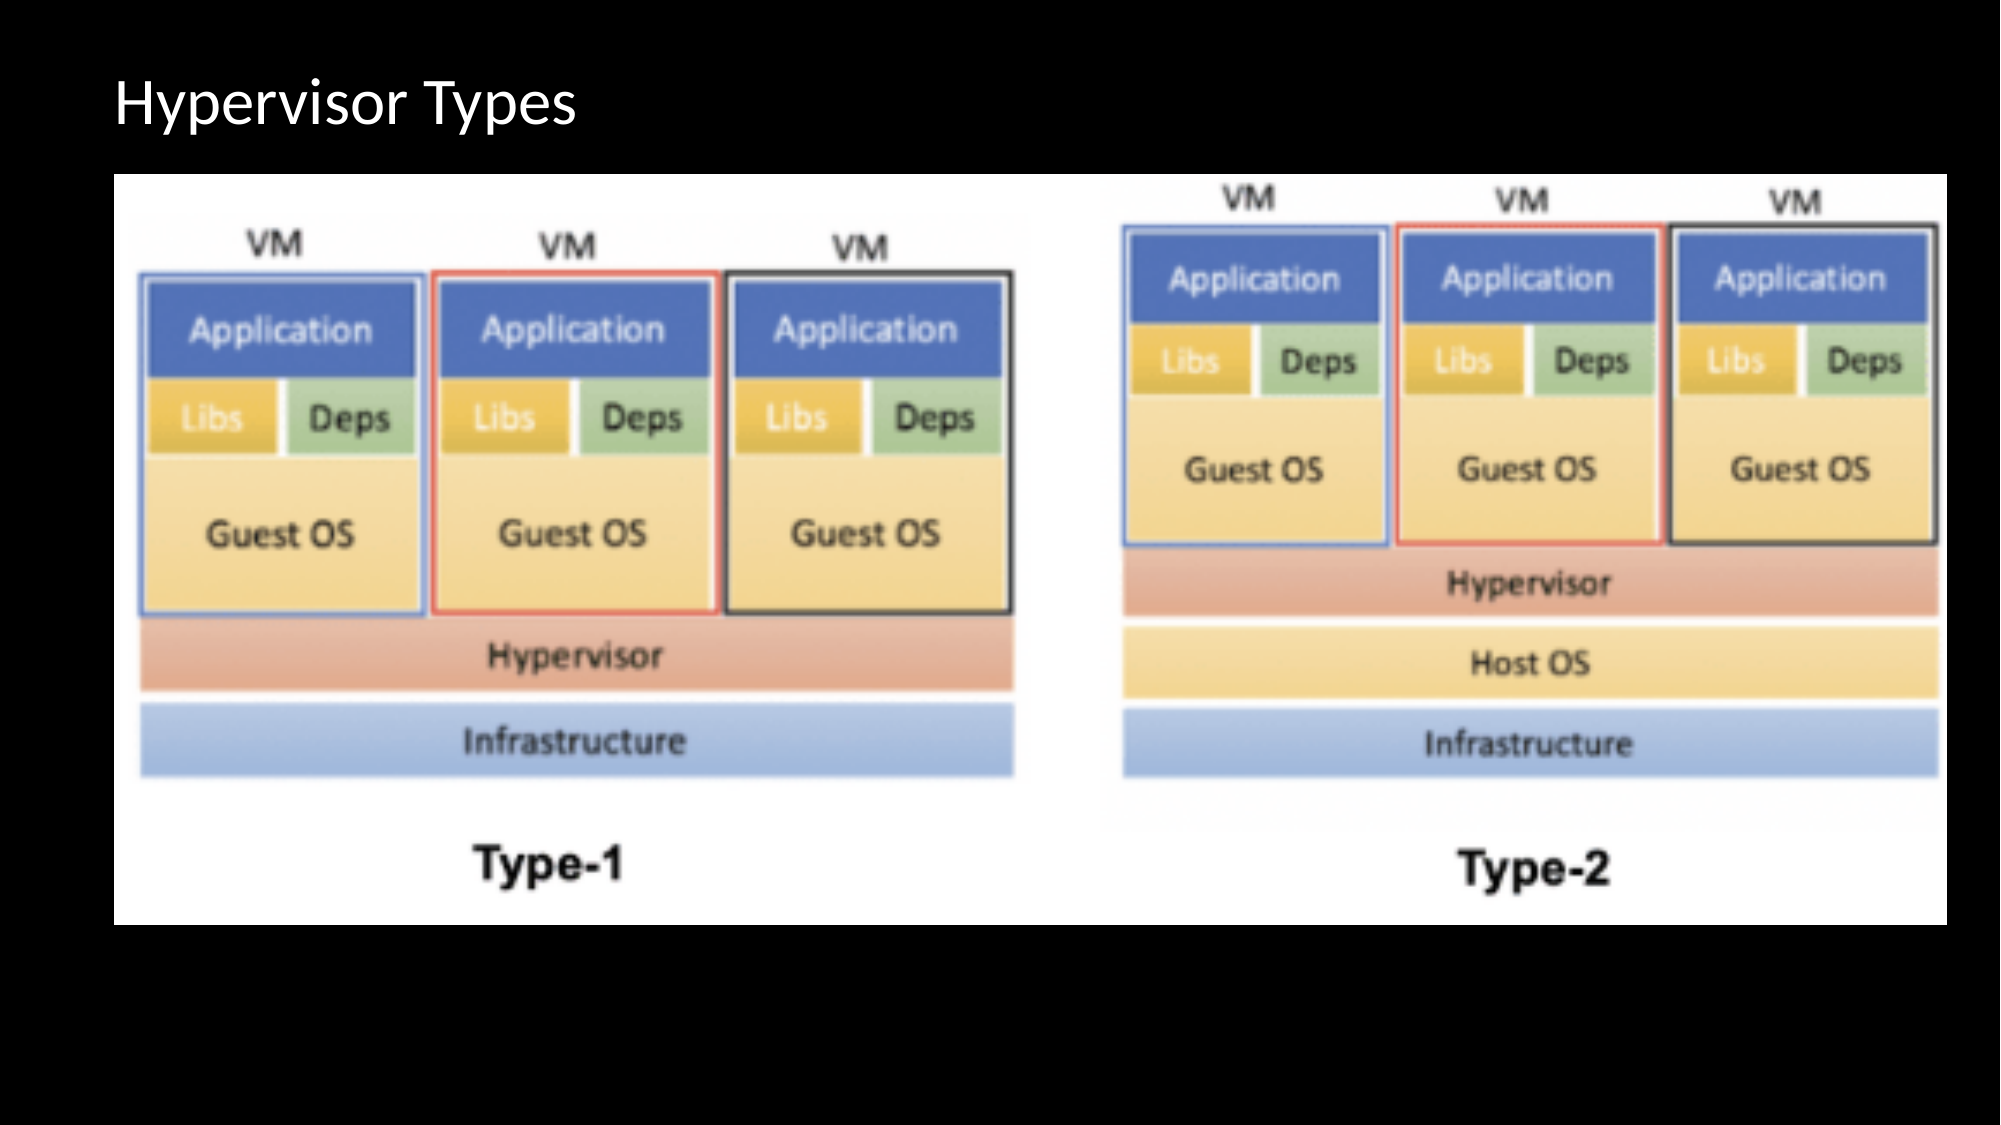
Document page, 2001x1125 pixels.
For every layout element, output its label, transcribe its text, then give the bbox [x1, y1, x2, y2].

picture [114, 174, 1947, 926]
title Hypervisor Types [99, 45, 1900, 150]
